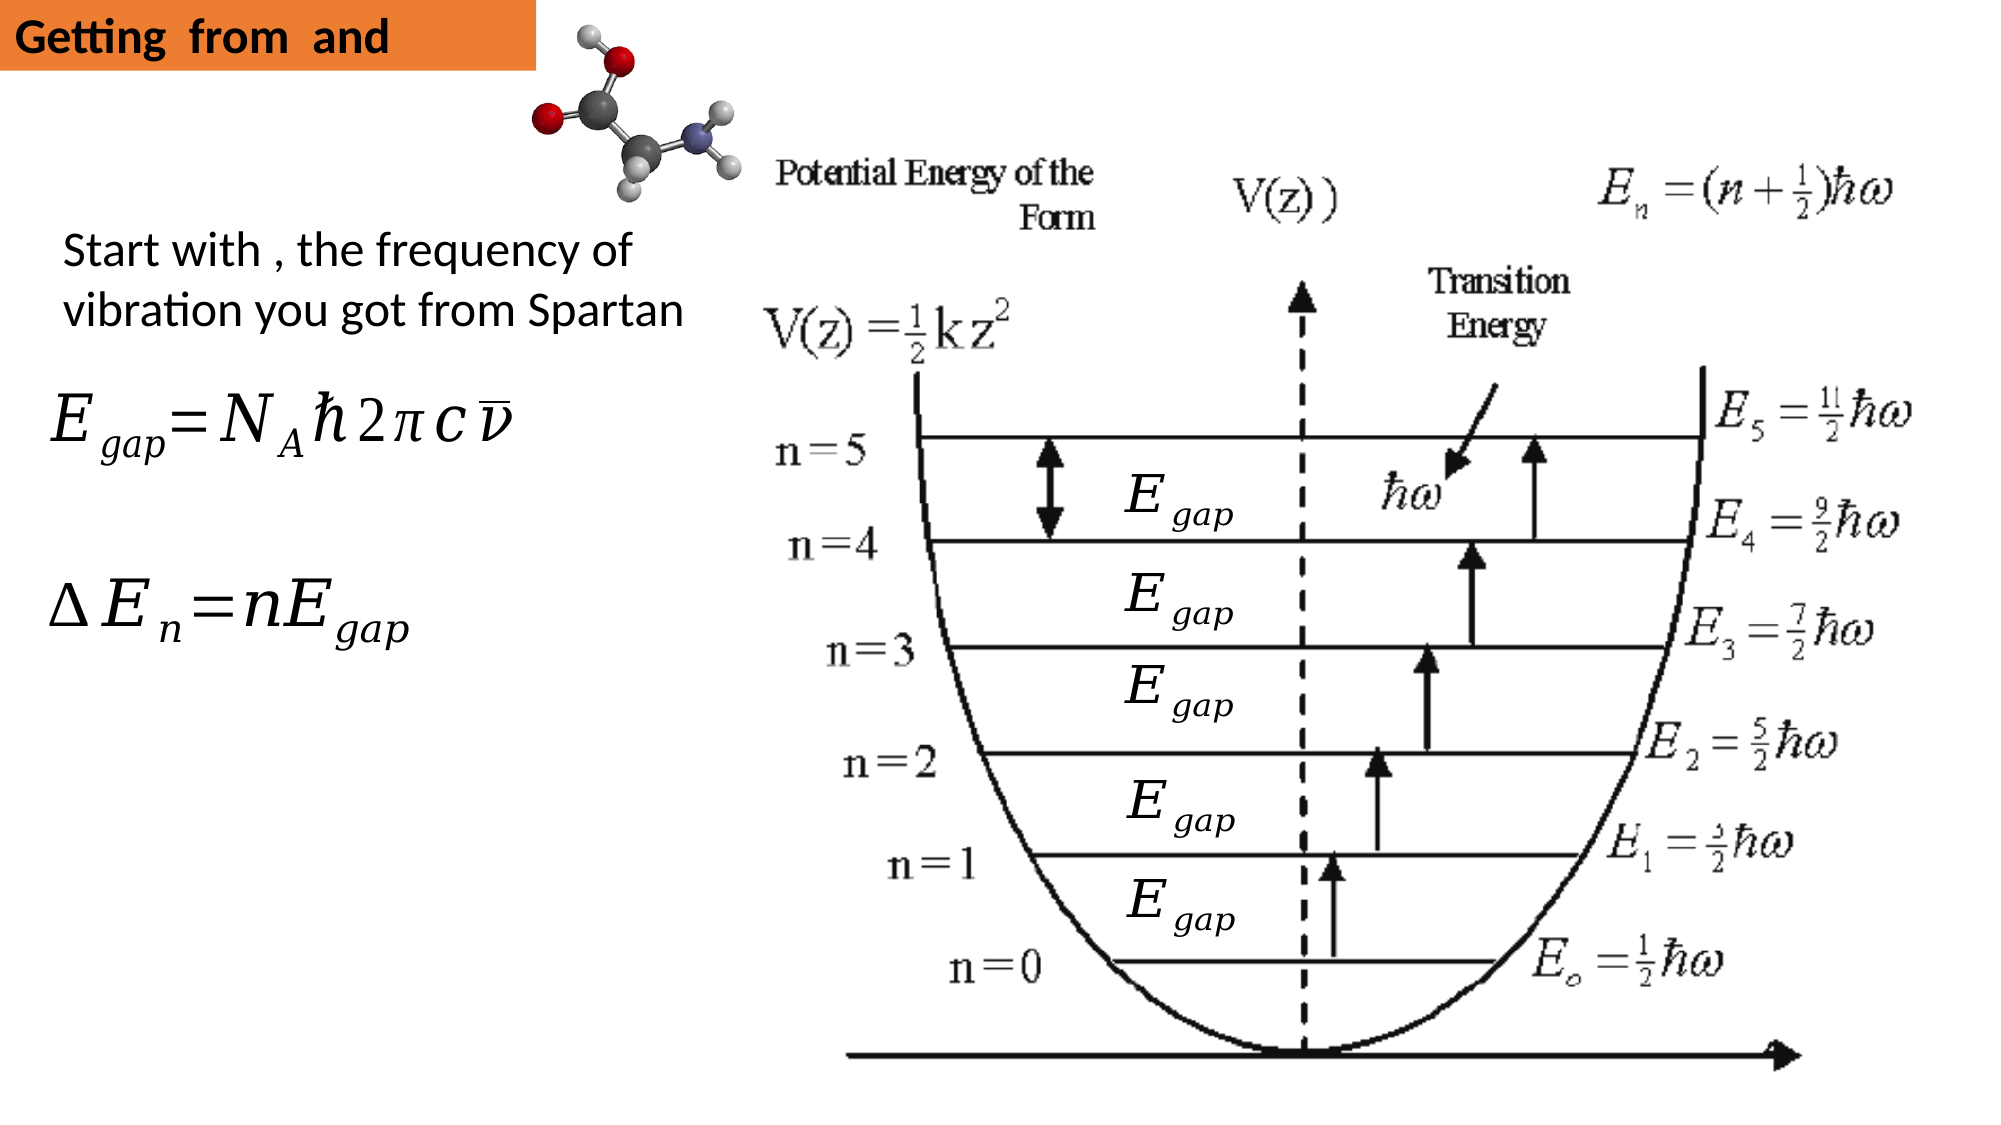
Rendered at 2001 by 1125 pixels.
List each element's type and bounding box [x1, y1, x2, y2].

text_box [48, 384, 659, 836]
text_box [1122, 466, 1236, 938]
picture [729, 125, 1978, 1088]
text_box [48, 20, 753, 346]
